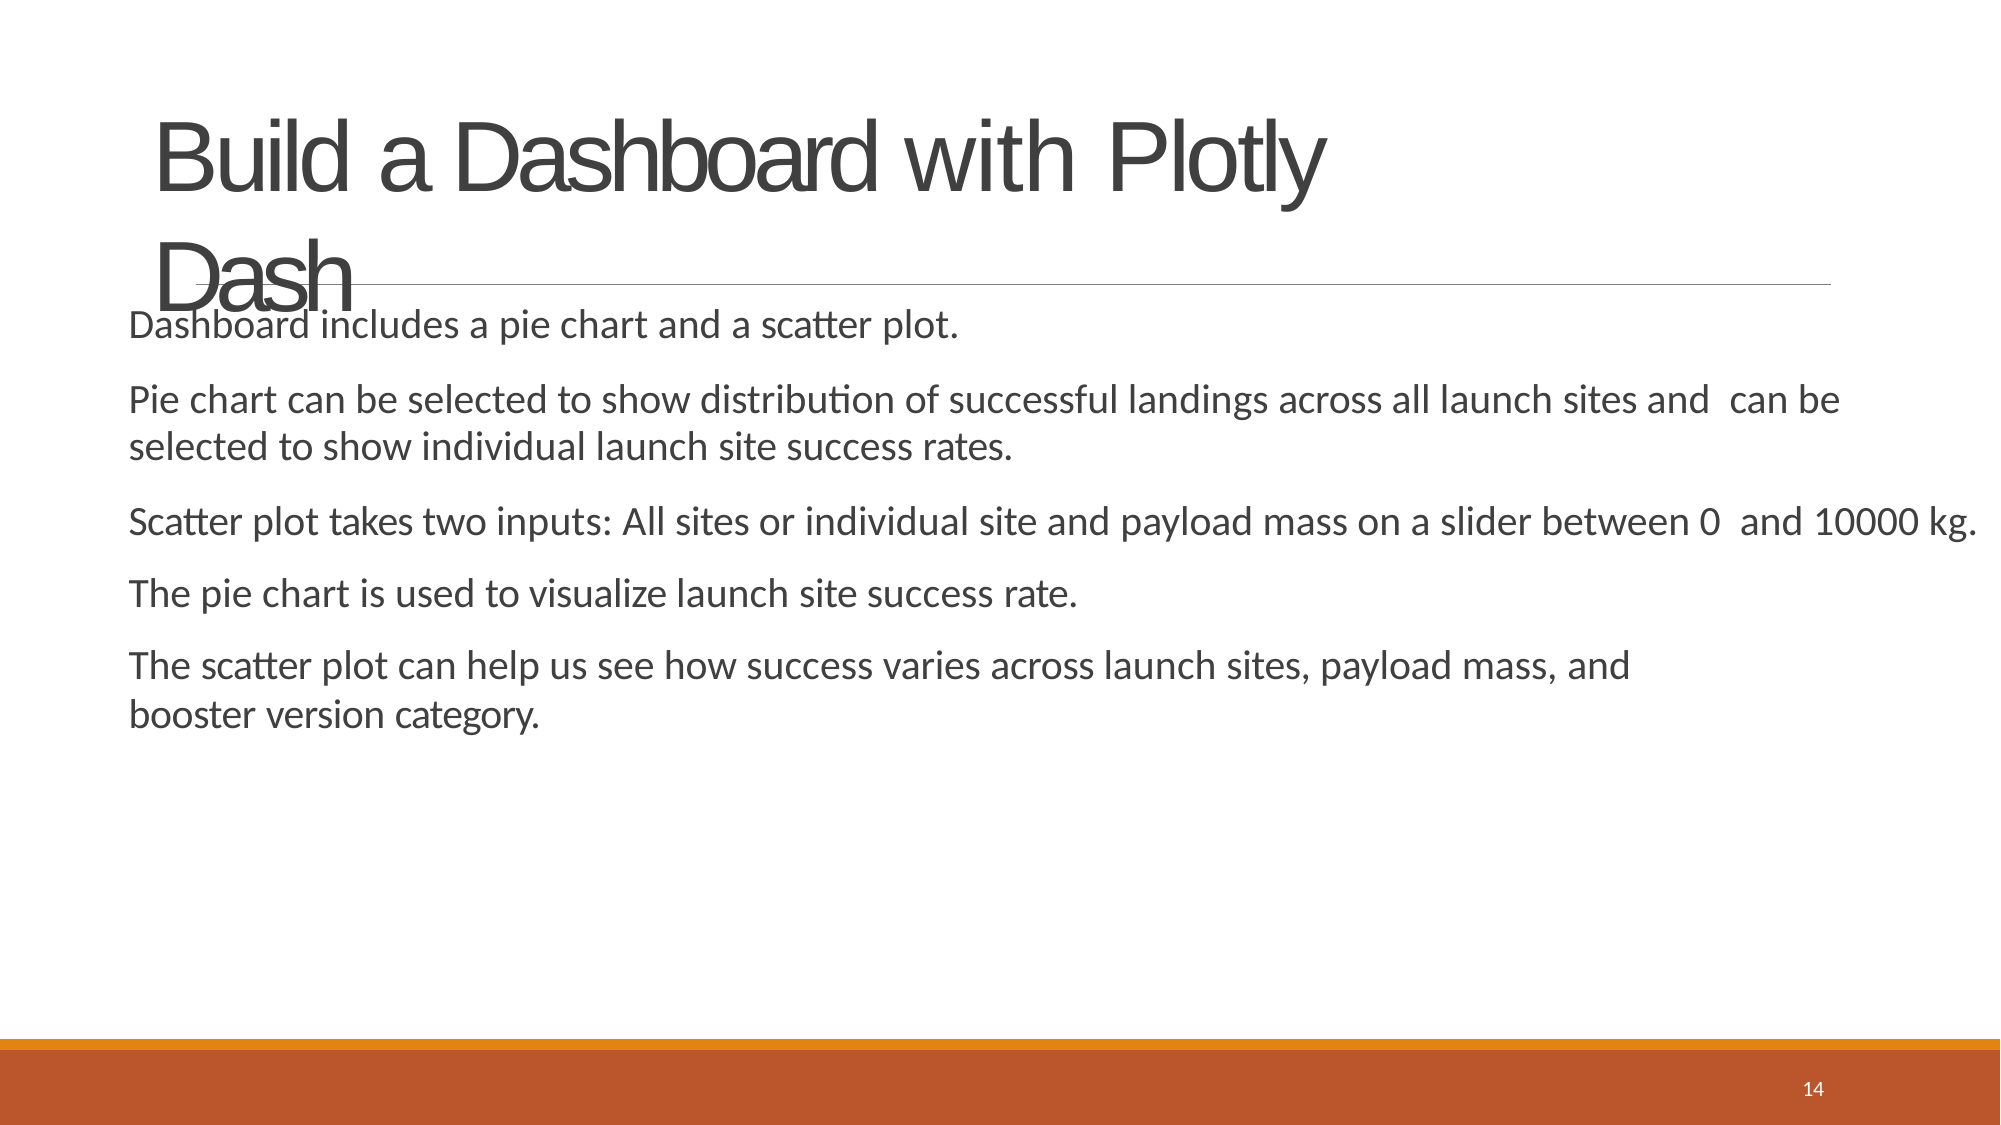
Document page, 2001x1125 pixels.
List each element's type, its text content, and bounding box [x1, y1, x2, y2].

slide_number 14 [1795, 1077, 1831, 1125]
title Build a Dashboard with Plotly Dash [150, 89, 1517, 272]
text_box Dashboard includes a pie chart and a scatter plot. Pie chart can be selected to show distribution of successful landings across all launch sites and can be selected to show individual launch site success rates. Scatter plot takes two inputs: All sites or individual site and payload mass on a slider between 0 and 10000 kg. The pie chart is used to visualize launch site success rate. The scatter plot can help us see how success varies across launch sites, payload mass, and booster version category. [126, 272, 2000, 737]
